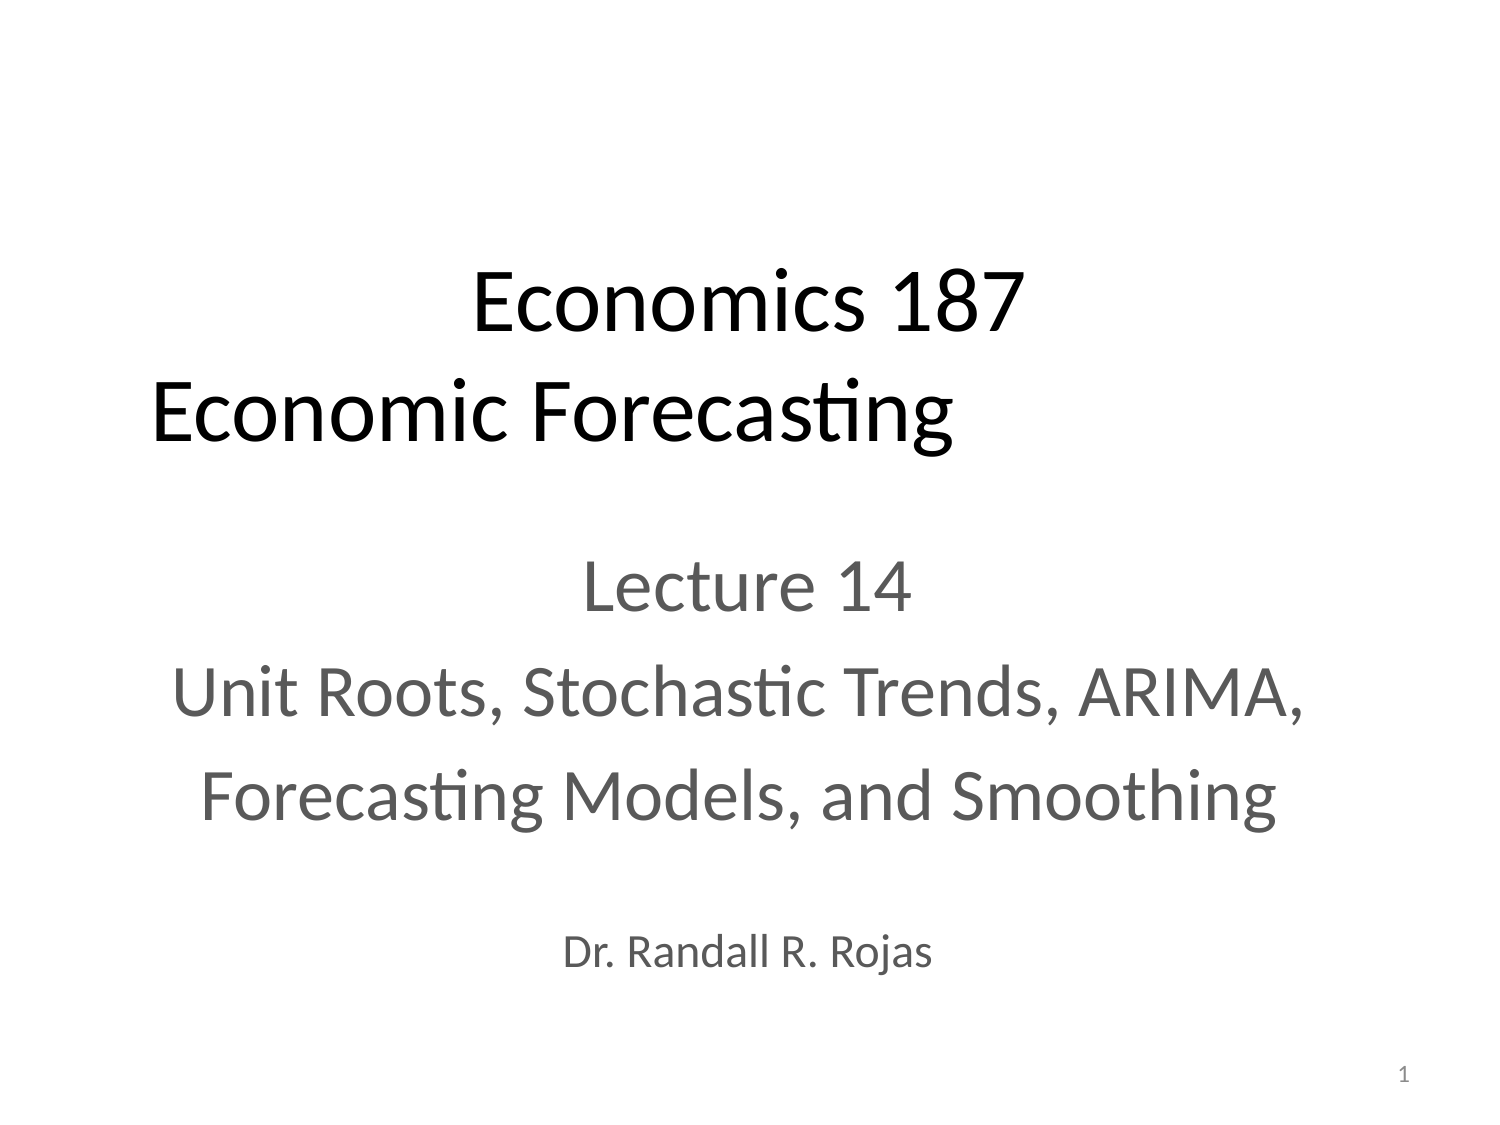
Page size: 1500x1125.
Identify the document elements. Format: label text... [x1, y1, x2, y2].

title Economics 187 Economic Forecasting [112, 228, 1388, 470]
subtitle Lecture 14 Unit Roots, Stochastic Trends, ARIMA, Forecasting Models, and Smoothing Dr. Randall R. Rojas [104, 527, 1392, 995]
slide_number 1 [1074, 1042, 1425, 1103]
